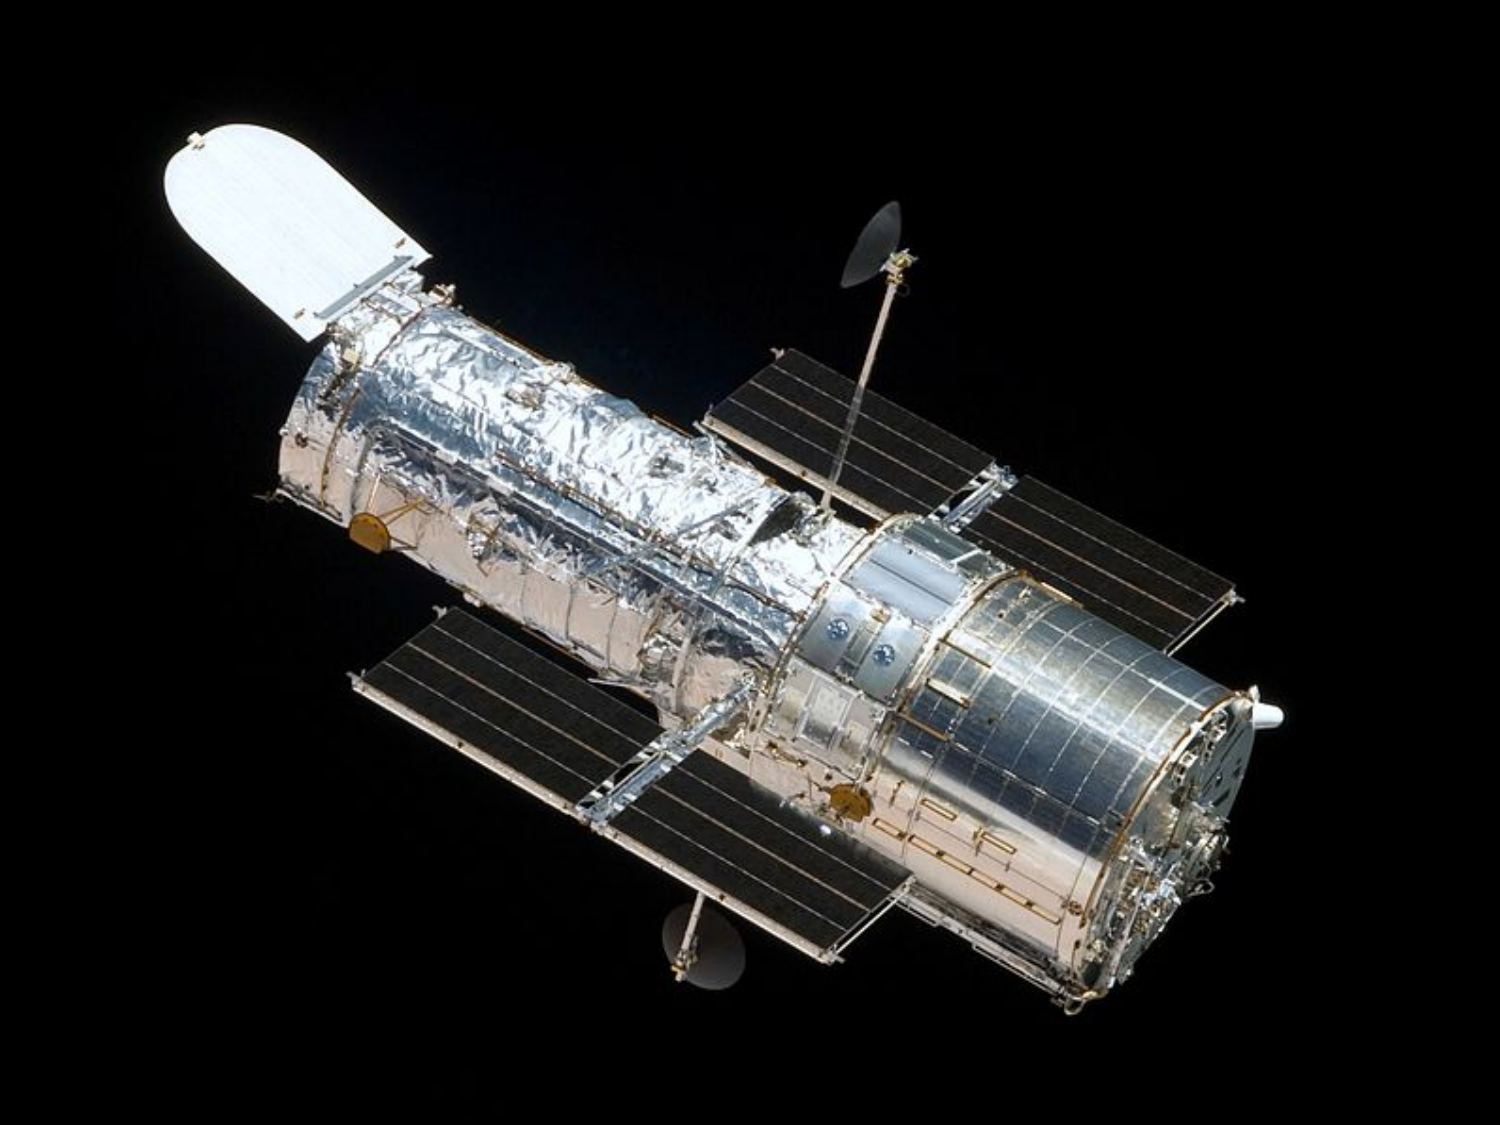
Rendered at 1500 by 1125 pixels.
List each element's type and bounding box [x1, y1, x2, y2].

list [0, 0, 1500, 1125]
